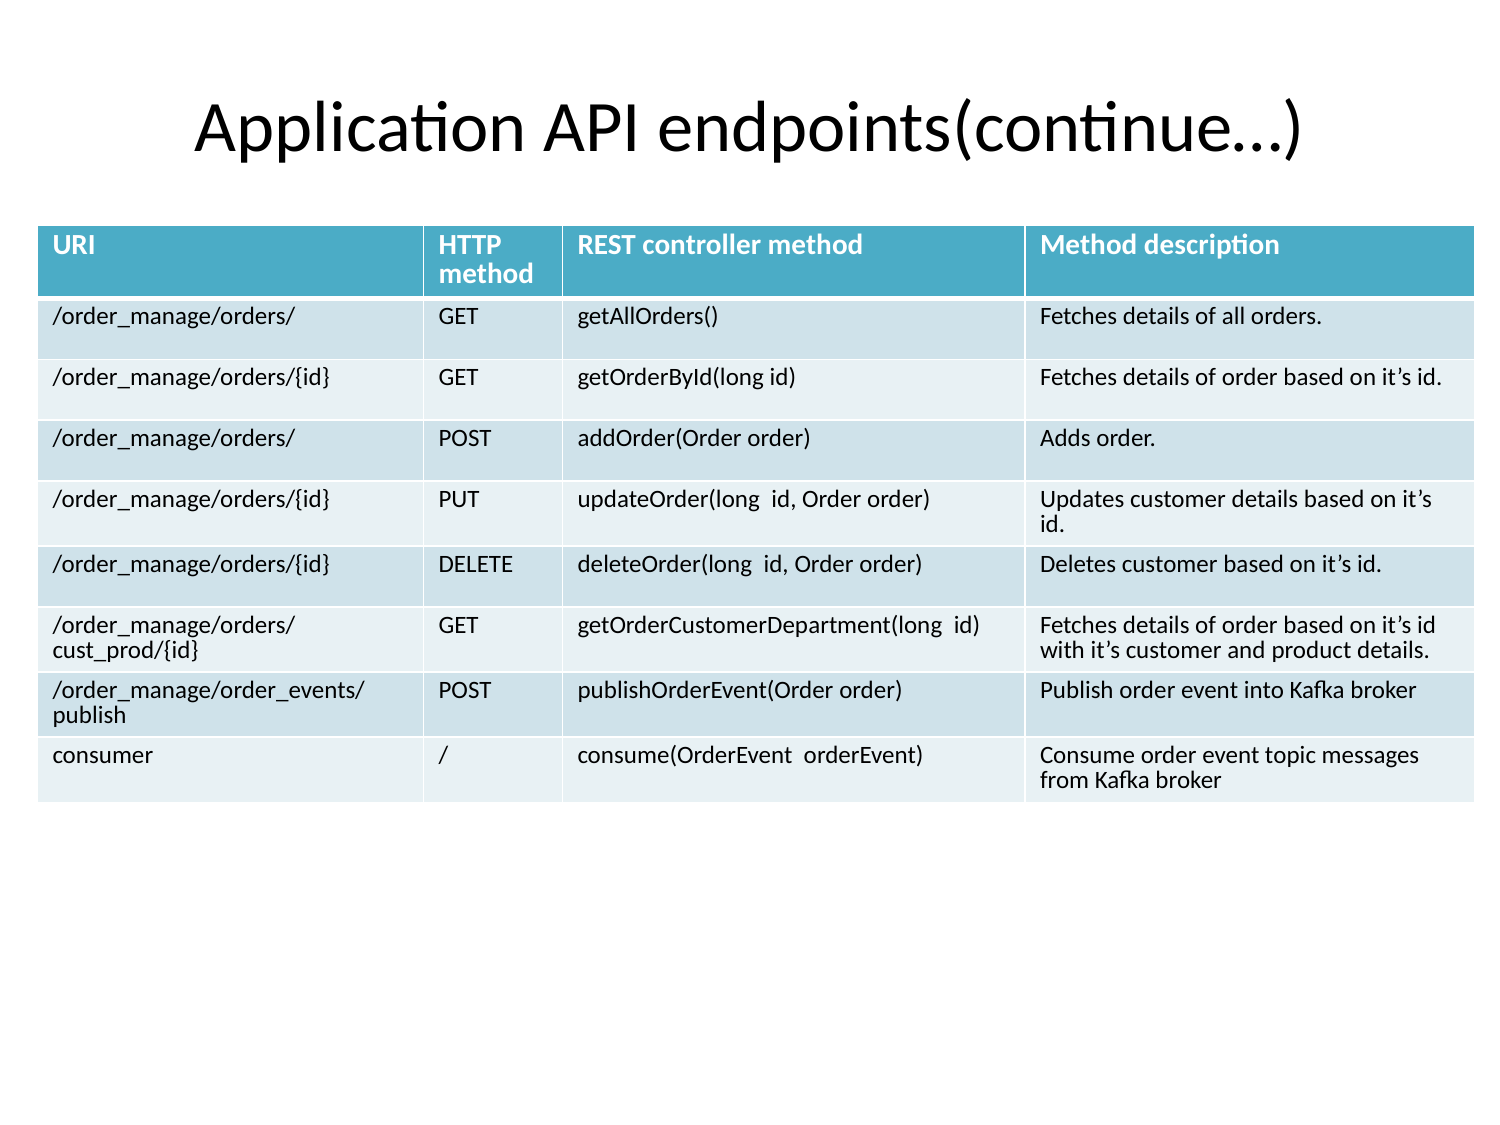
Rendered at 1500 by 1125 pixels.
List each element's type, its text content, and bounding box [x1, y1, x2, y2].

table_header REST controller method [563, 226, 1024, 296]
table_cell POST [424, 673, 562, 736]
table_cell /order_manage/orders/cust_prod/{id} [38, 608, 423, 671]
table_cell GET [424, 360, 562, 419]
table_header URI [38, 226, 423, 296]
table_cell GET [424, 301, 562, 359]
table_cell getOrderCustomerDepartment(long id) [563, 608, 1024, 671]
table_cell Consume order event topic messages from Kafka broker [1026, 738, 1474, 802]
table_cell getAllOrders() [563, 301, 1024, 359]
table_cell addOrder(Order order) [563, 421, 1024, 480]
table_cell getOrderById(long id) [563, 360, 1024, 419]
table_cell /order_manage/orders/{id} [38, 360, 423, 419]
table_header HTTP method [424, 226, 562, 296]
table_cell / [424, 738, 562, 802]
table_cell /order_manage/order_events/publish [38, 673, 423, 736]
table_cell Fetches details of order based on it’s id. [1026, 360, 1474, 419]
table_cell /order_manage/orders/ [38, 421, 423, 480]
table_cell consume(OrderEvent orderEvent) [563, 738, 1024, 802]
table_header Method description [1026, 226, 1474, 296]
table_cell POST [424, 421, 562, 480]
table_cell /order_manage/orders/ [38, 301, 423, 359]
table_cell publishOrderEvent(Order order) [563, 673, 1024, 736]
table_cell Fetches details of order based on it’s id with it’s customer and product details. [1026, 608, 1474, 671]
table_cell /order_manage/orders/{id} [38, 482, 423, 545]
table_cell Updates customer details based on it’s id. [1026, 482, 1474, 545]
table_cell Deletes customer based on it’s id. [1026, 547, 1474, 606]
table_cell Publish order event into Kafka broker [1026, 673, 1474, 736]
title Application API endpoints(continue…) [75, 45, 1425, 200]
table_cell GET [424, 608, 562, 671]
table_cell Fetches details of all orders. [1026, 301, 1474, 359]
table_cell /order_manage/orders/{id} [38, 547, 423, 606]
table_cell PUT [424, 482, 562, 545]
table_cell Adds order. [1026, 421, 1474, 480]
table_cell deleteOrder(long id, Order order) [563, 547, 1024, 606]
table_cell consumer [38, 738, 423, 802]
table_cell updateOrder(long id, Order order) [563, 482, 1024, 545]
table_cell DELETE [424, 547, 562, 606]
